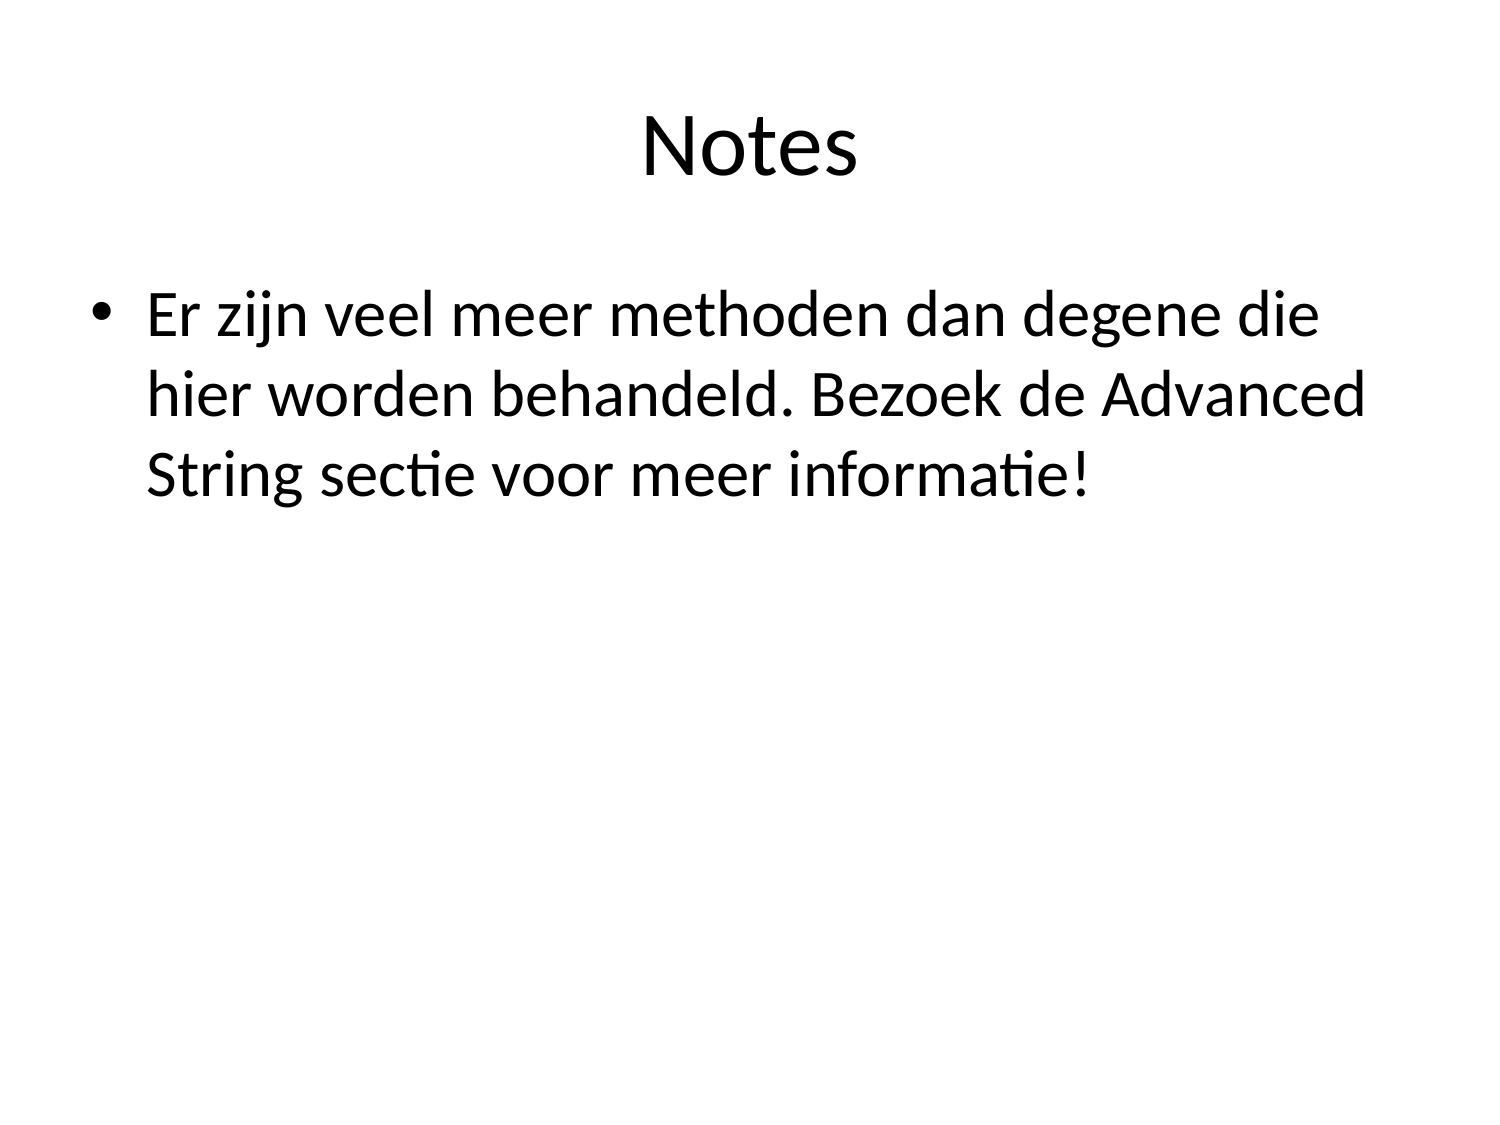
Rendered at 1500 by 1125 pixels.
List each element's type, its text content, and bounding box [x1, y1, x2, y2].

title Notes [75, 45, 1425, 233]
list Er zijn veel meer methoden dan degene die hier worden behandeld. Bezoek de Advanced String sectie voor meer informatie! [75, 262, 1425, 1005]
